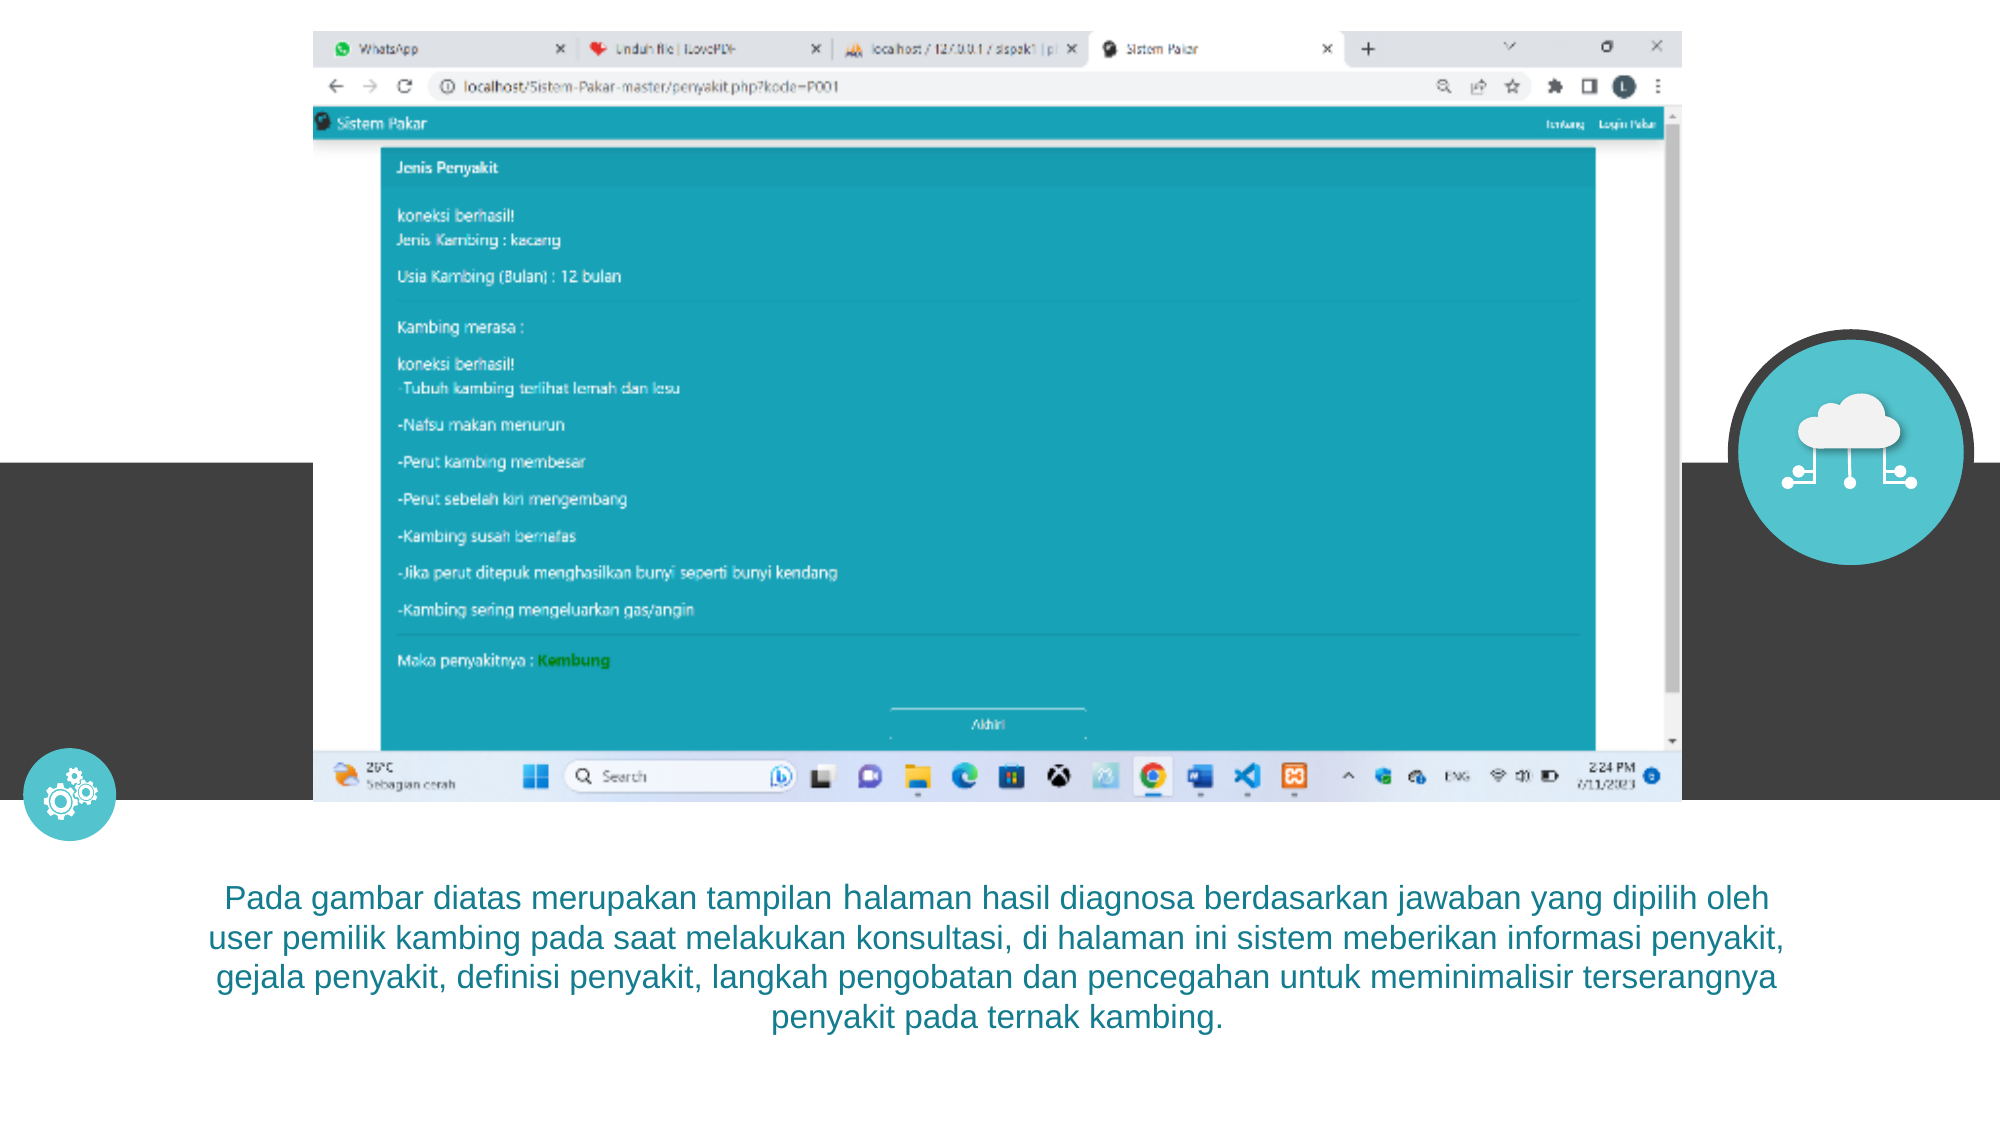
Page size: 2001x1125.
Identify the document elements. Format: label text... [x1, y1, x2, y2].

picture [313, 31, 1682, 802]
text_box [1682, 462, 2000, 801]
text_box [42, 765, 100, 821]
text_box [22, 747, 118, 843]
text_box [1731, 333, 1970, 572]
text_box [1787, 393, 1912, 483]
text_box Pada gambar diatas merupakan tampilan հalaman hasil diagnosa berdasarkan jawaban yang dipilih oleh user pemilik kambing pada saat melakukan konsultasi, di halaman ini sistem meberikan informasi penyakit, gejala penyakit, definisi penyakit, langkah pengobatan dan pencegahan untuk meminimalisir terserangnya penyakit pada ternak kambing. [187, 868, 1809, 1043]
text_box [0, 462, 313, 801]
